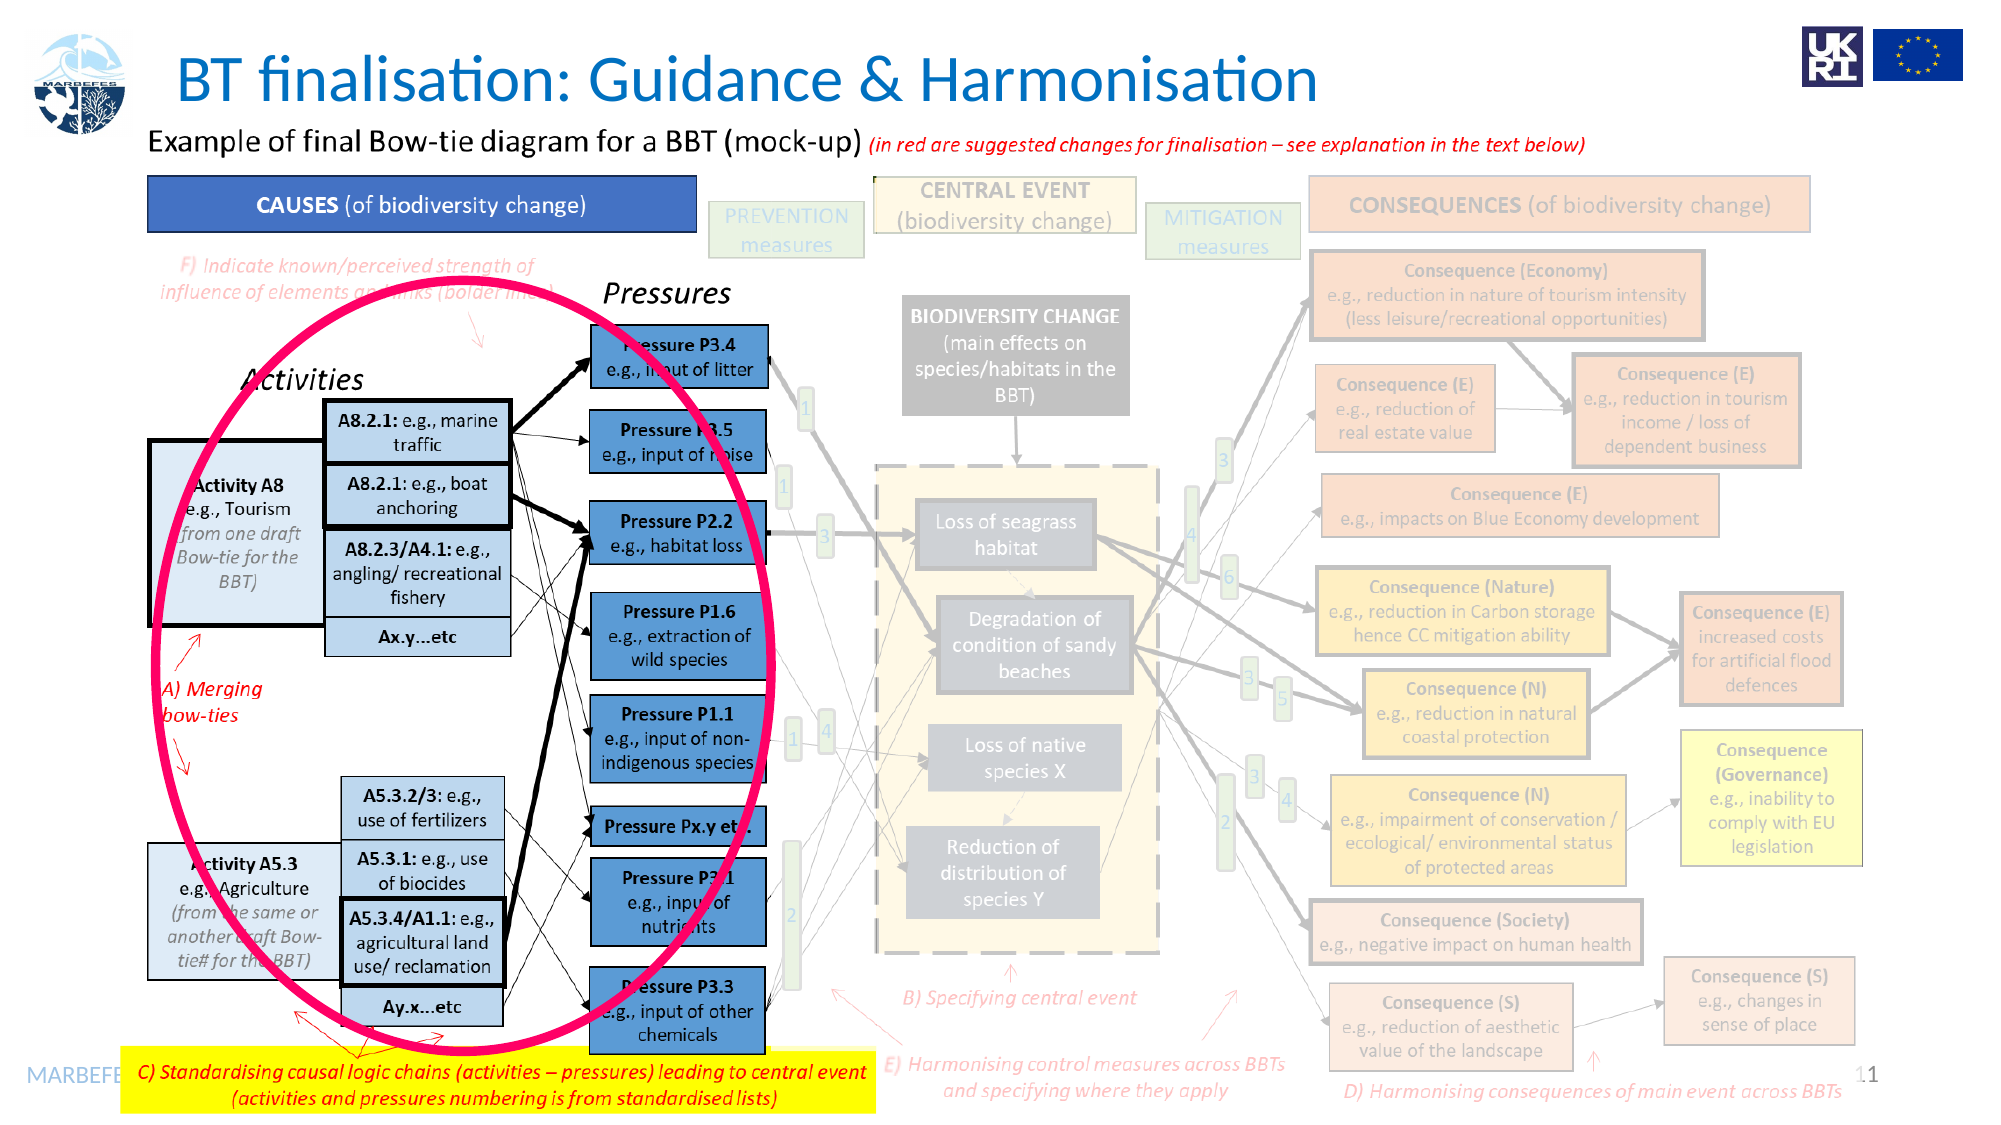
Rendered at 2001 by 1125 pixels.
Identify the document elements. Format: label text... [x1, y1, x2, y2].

picture [1873, 29, 1963, 81]
picture [1802, 26, 1863, 87]
text_box MARBEFES WP5 BT workshop, 26 April 2024 [11, 1051, 119, 1097]
slide_number 11 [1864, 1042, 1900, 1103]
text_box BT finalisation: Guidance & Harmonisation [161, 27, 1644, 109]
picture [24, 29, 1863, 1125]
